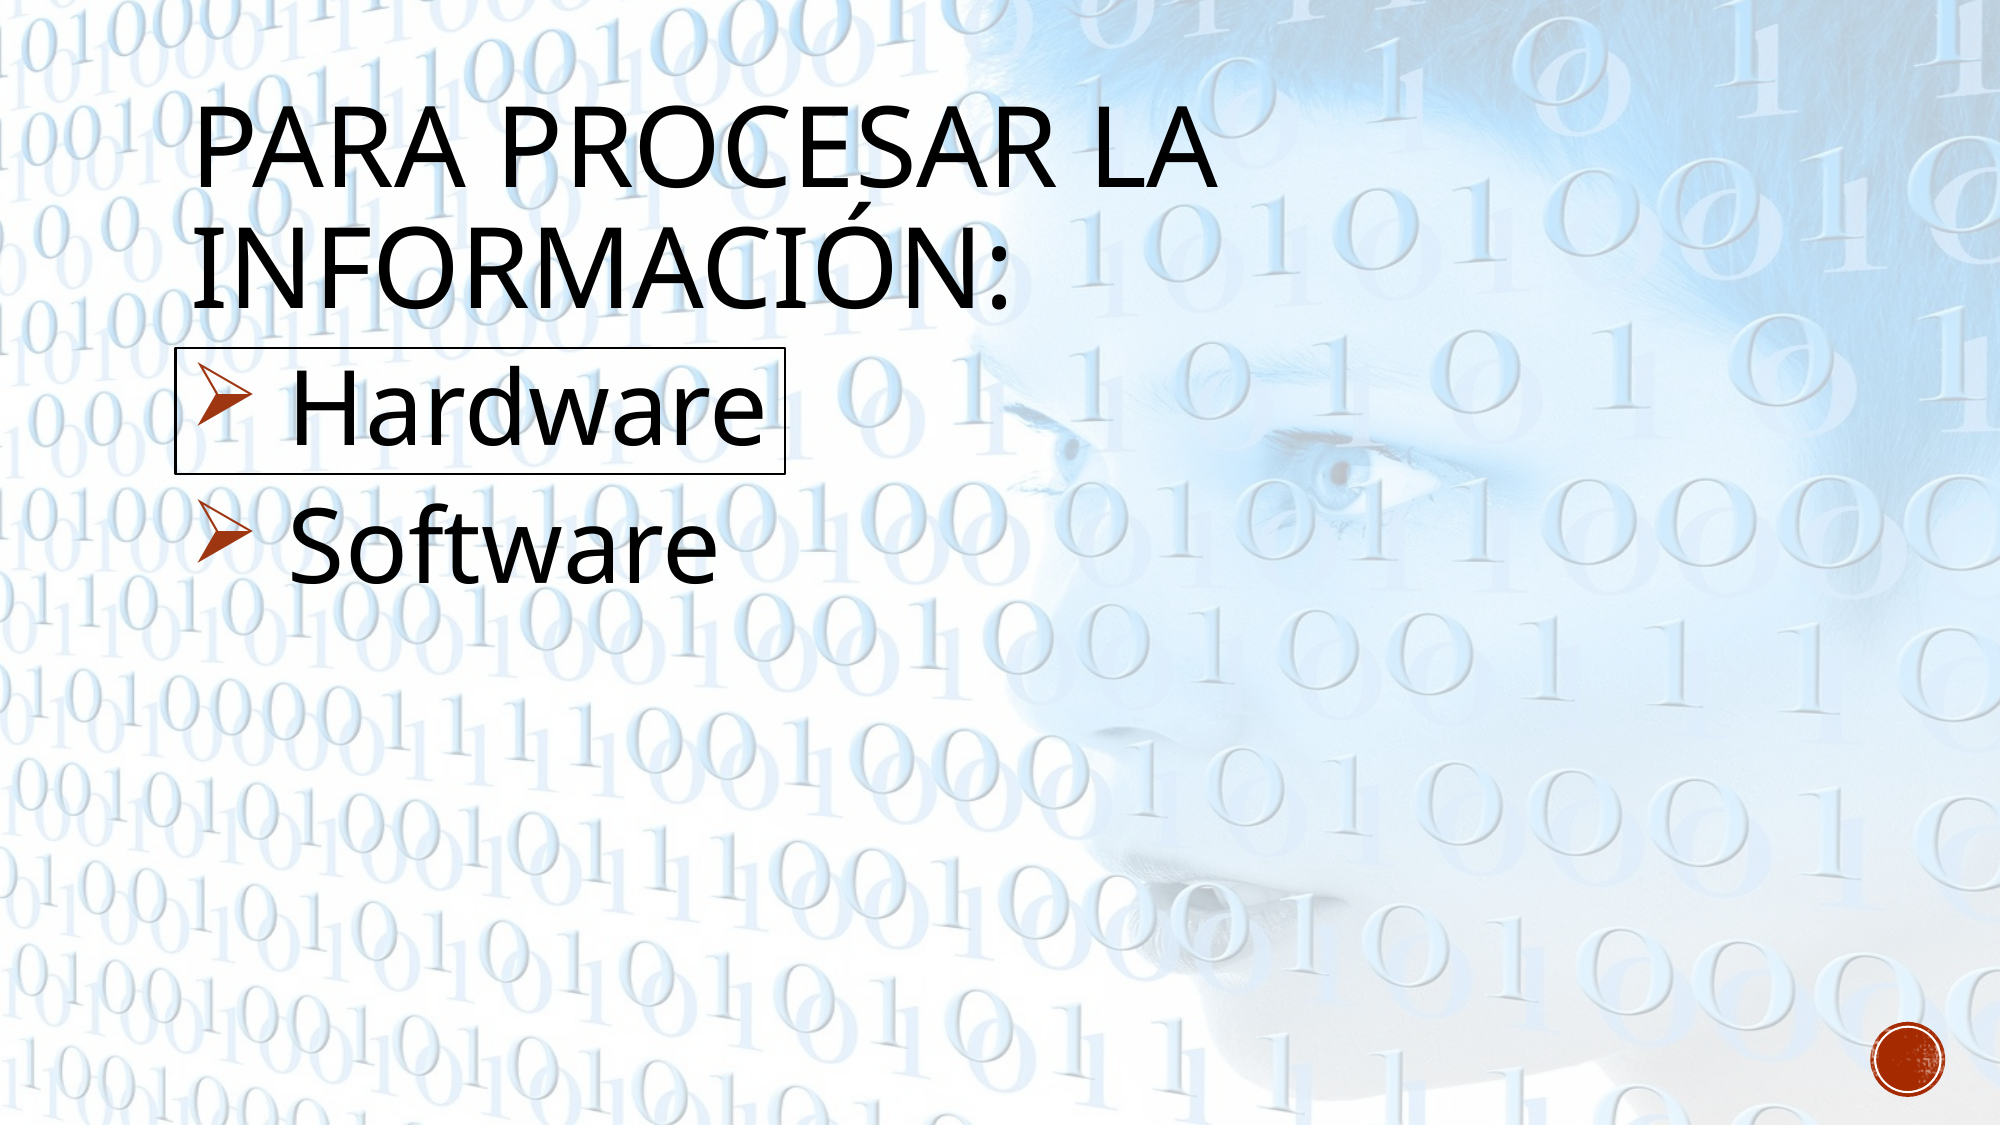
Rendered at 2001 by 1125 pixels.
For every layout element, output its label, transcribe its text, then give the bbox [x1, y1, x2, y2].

title Para procesar la información: [175, 79, 1826, 344]
text_box [174, 347, 786, 475]
list Hardware Software [175, 348, 1826, 1013]
